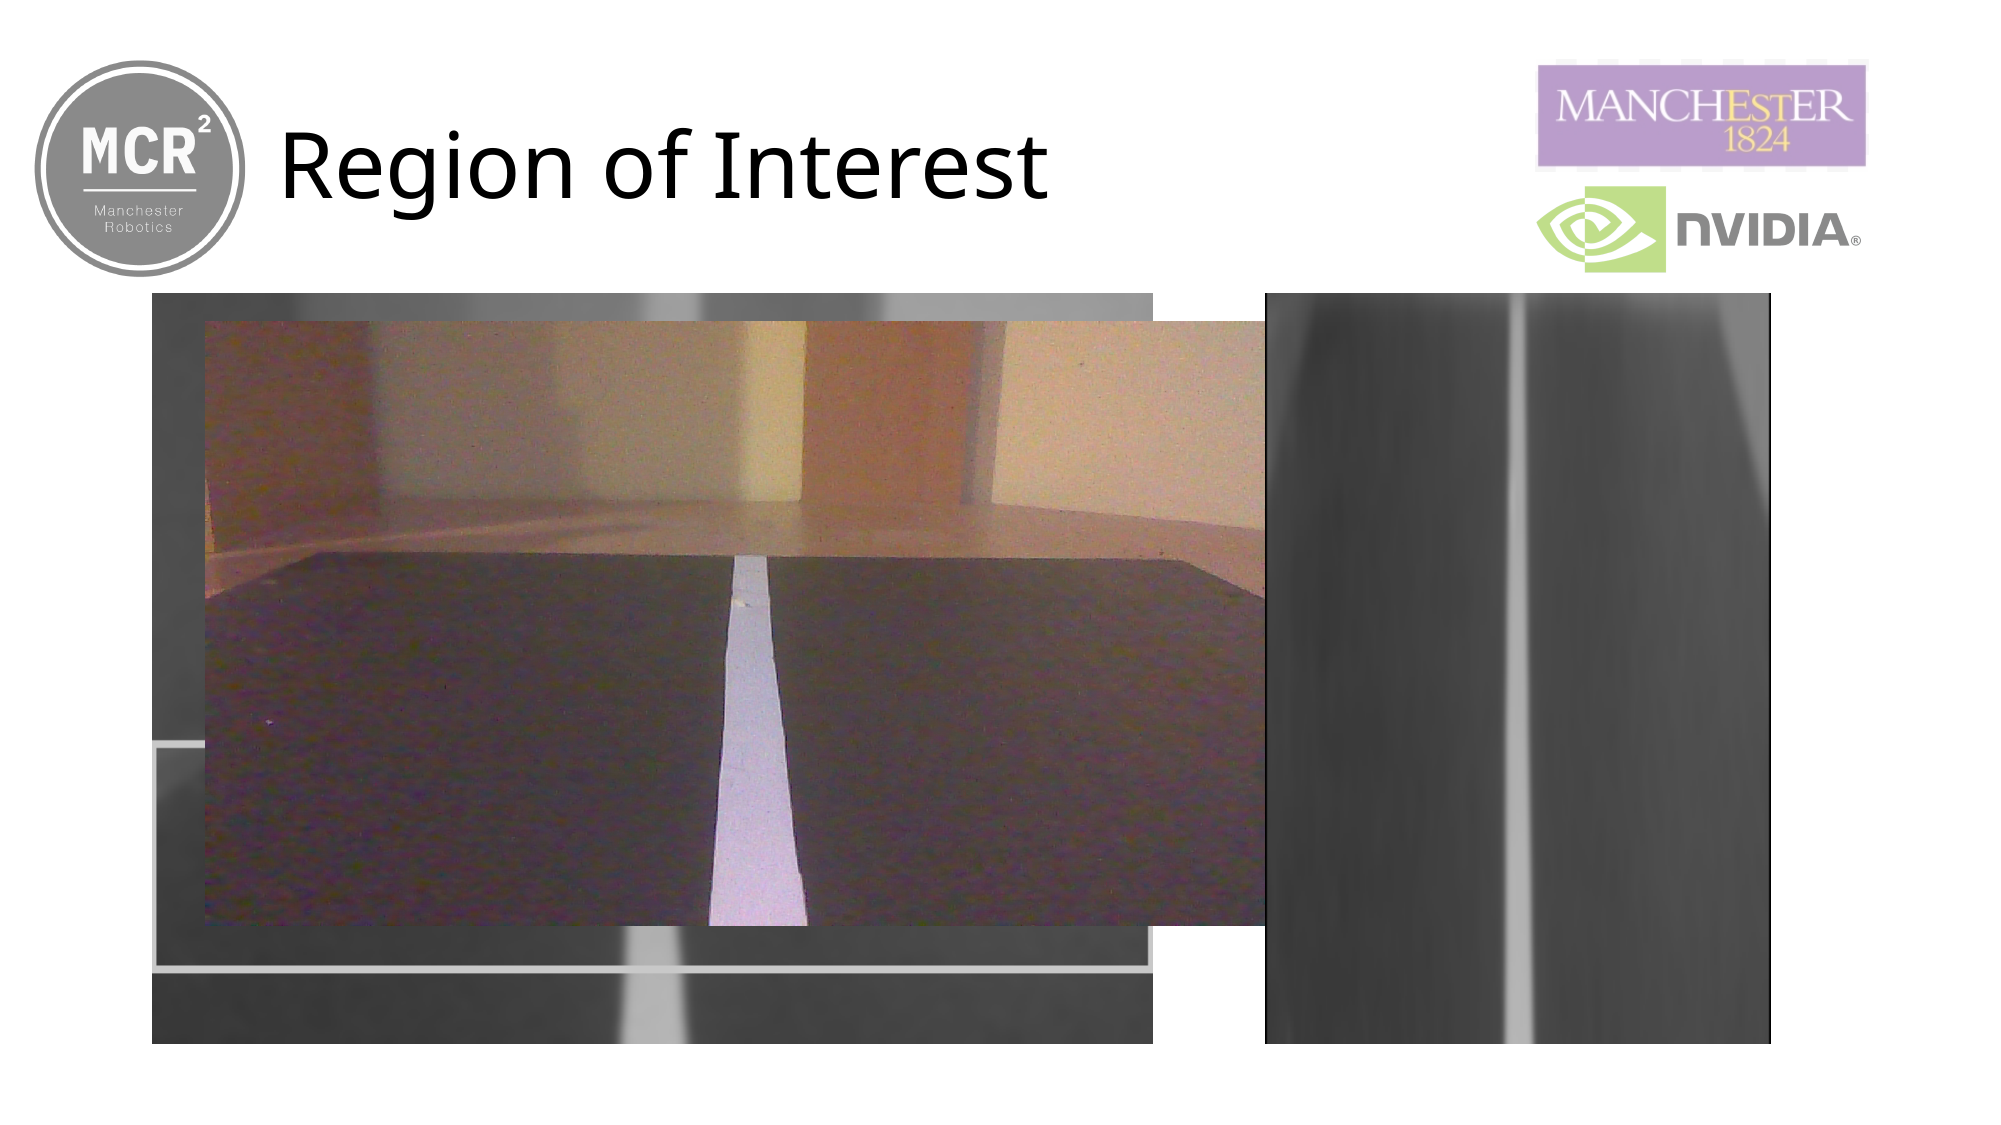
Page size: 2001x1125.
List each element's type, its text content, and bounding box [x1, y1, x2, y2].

title Region of Interest [262, 59, 1518, 278]
picture [152, 293, 1771, 1044]
